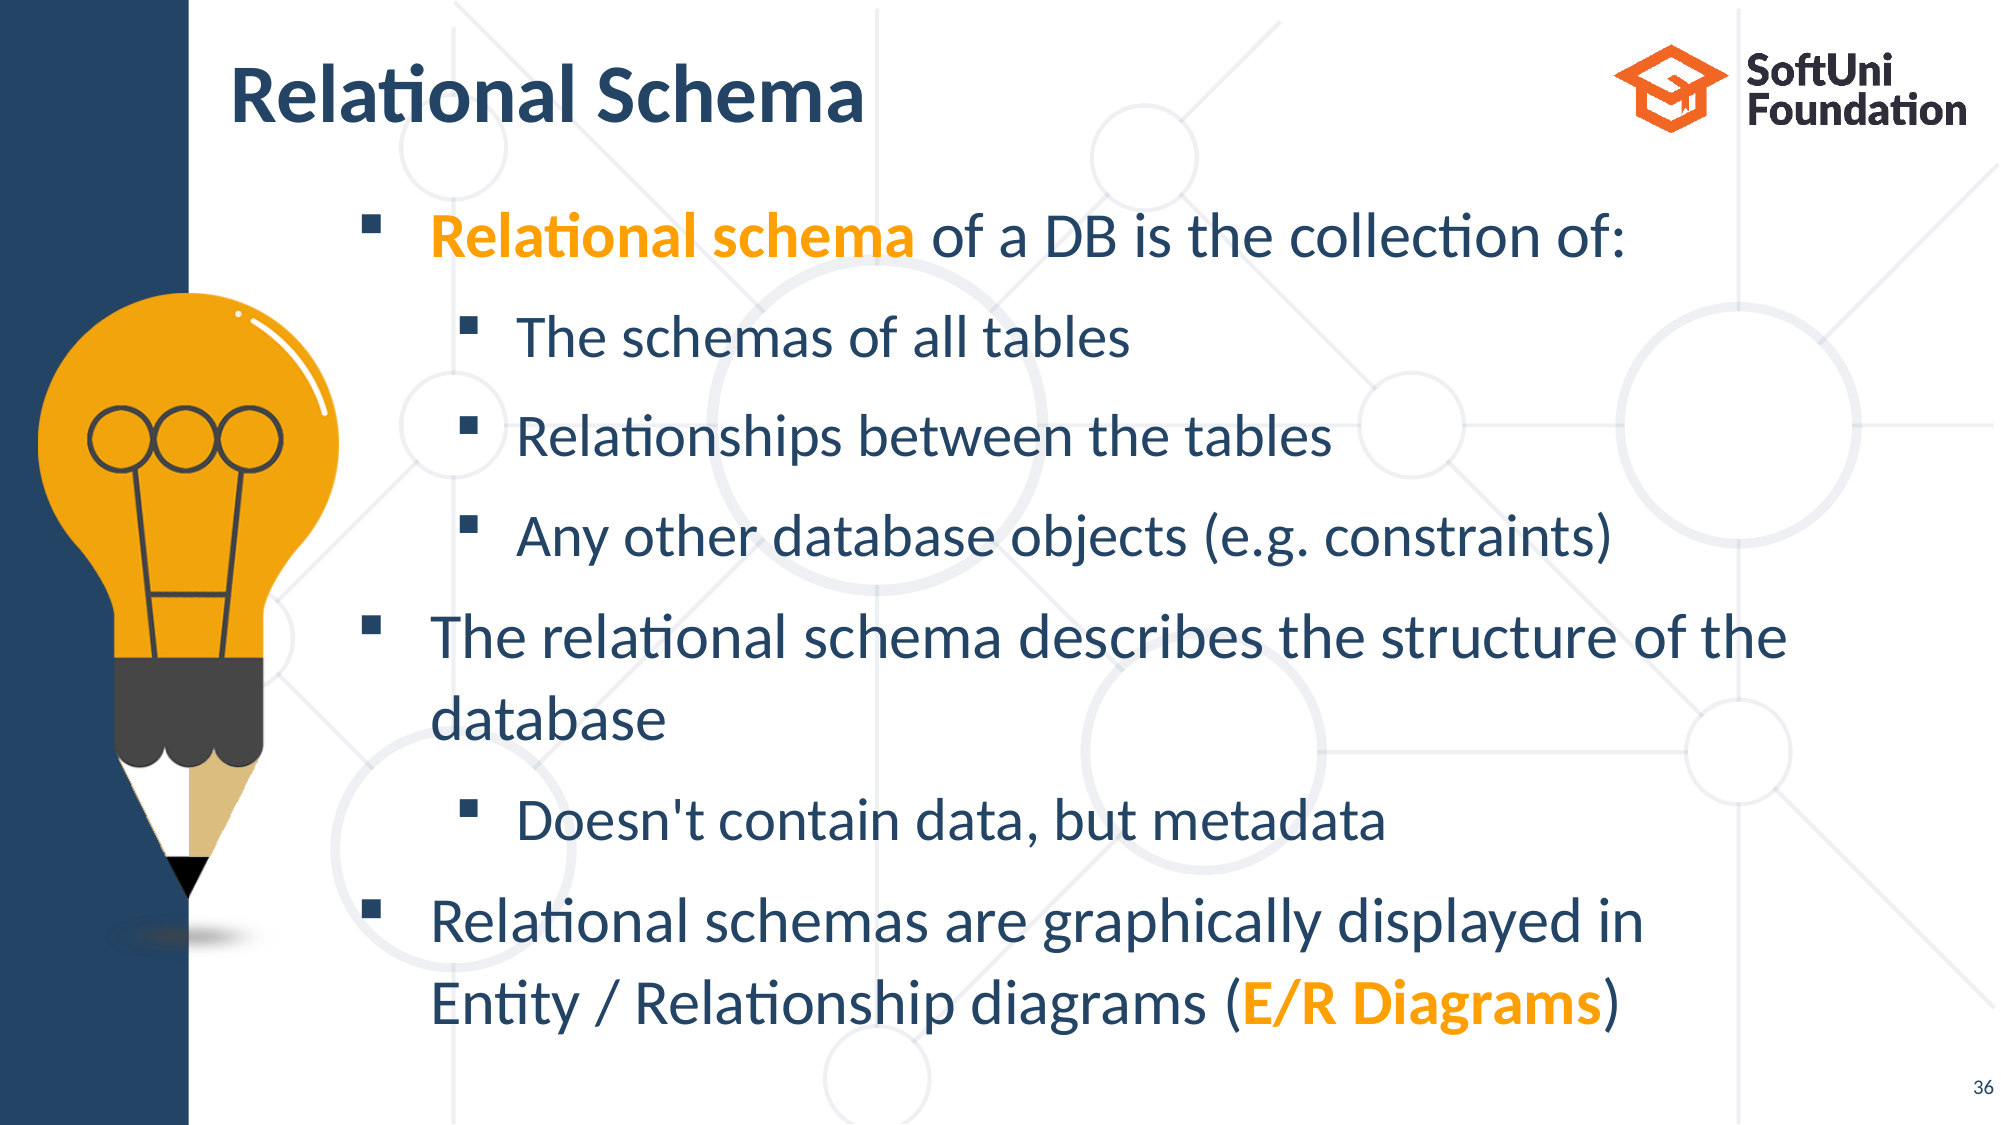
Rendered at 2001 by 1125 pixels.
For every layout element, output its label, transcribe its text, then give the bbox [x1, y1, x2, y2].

picture [38, 293, 338, 961]
title Relational Schema [212, 16, 1591, 162]
list Relational schema of a DB is the collection of: The schemas of all tables Relationships between the tables Any other database objects (e.g. constraints) The relational schema describes the structure of the database Doesn't contain data, but metadata Relational schemas are graphically displayed in Entity / Relationship diagrams (E/R Diagrams) [338, 183, 1968, 1050]
slide_number 36 [1929, 1070, 2000, 1103]
picture [1613, 44, 1966, 133]
